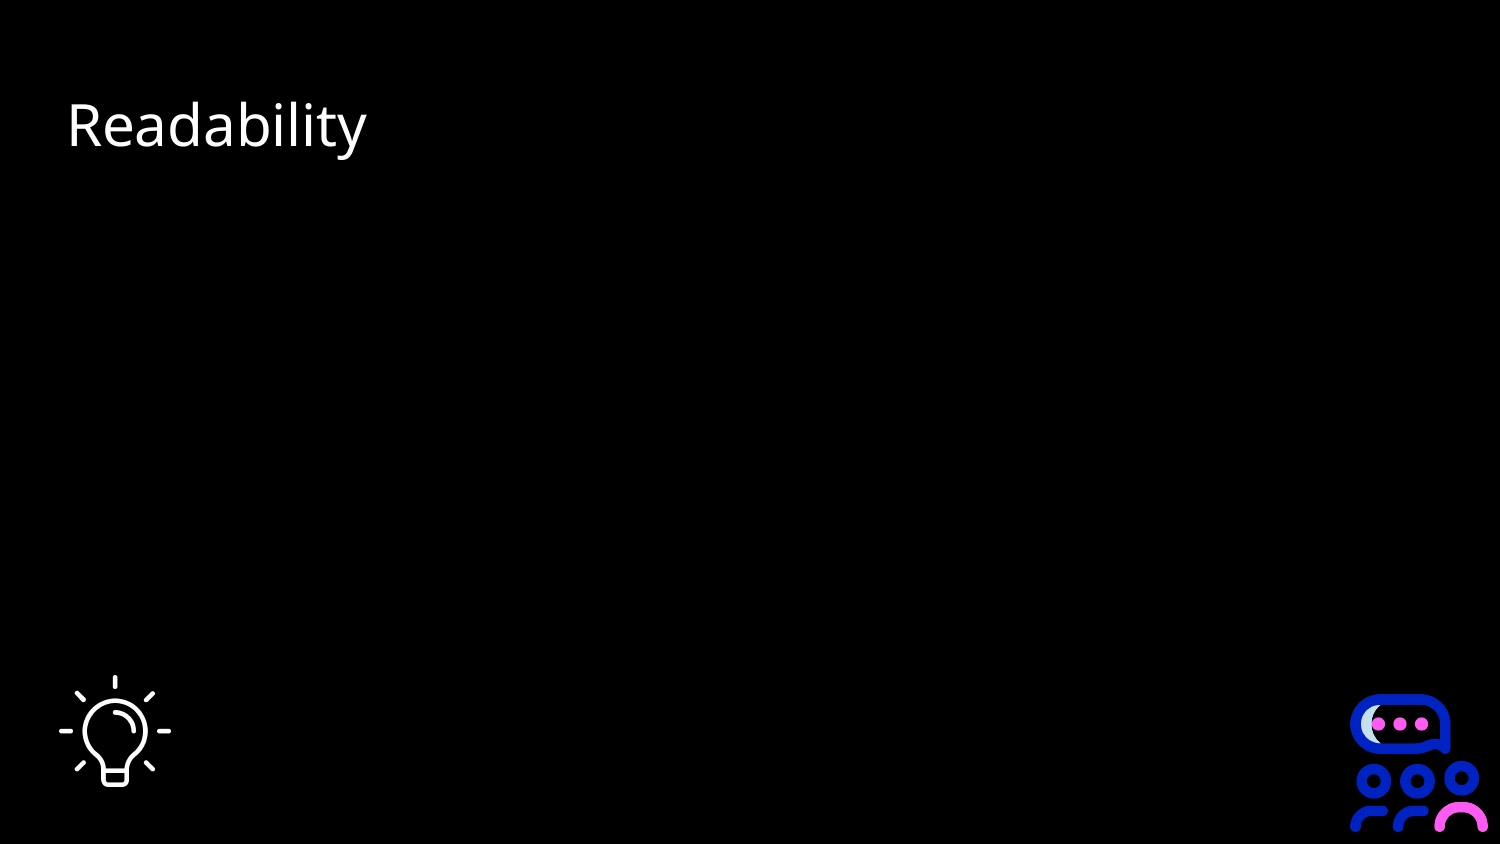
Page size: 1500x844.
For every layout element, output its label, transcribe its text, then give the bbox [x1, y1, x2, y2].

picture [1350, 694, 1488, 832]
picture [59, 675, 171, 787]
title Readability [51, 72, 1449, 167]
